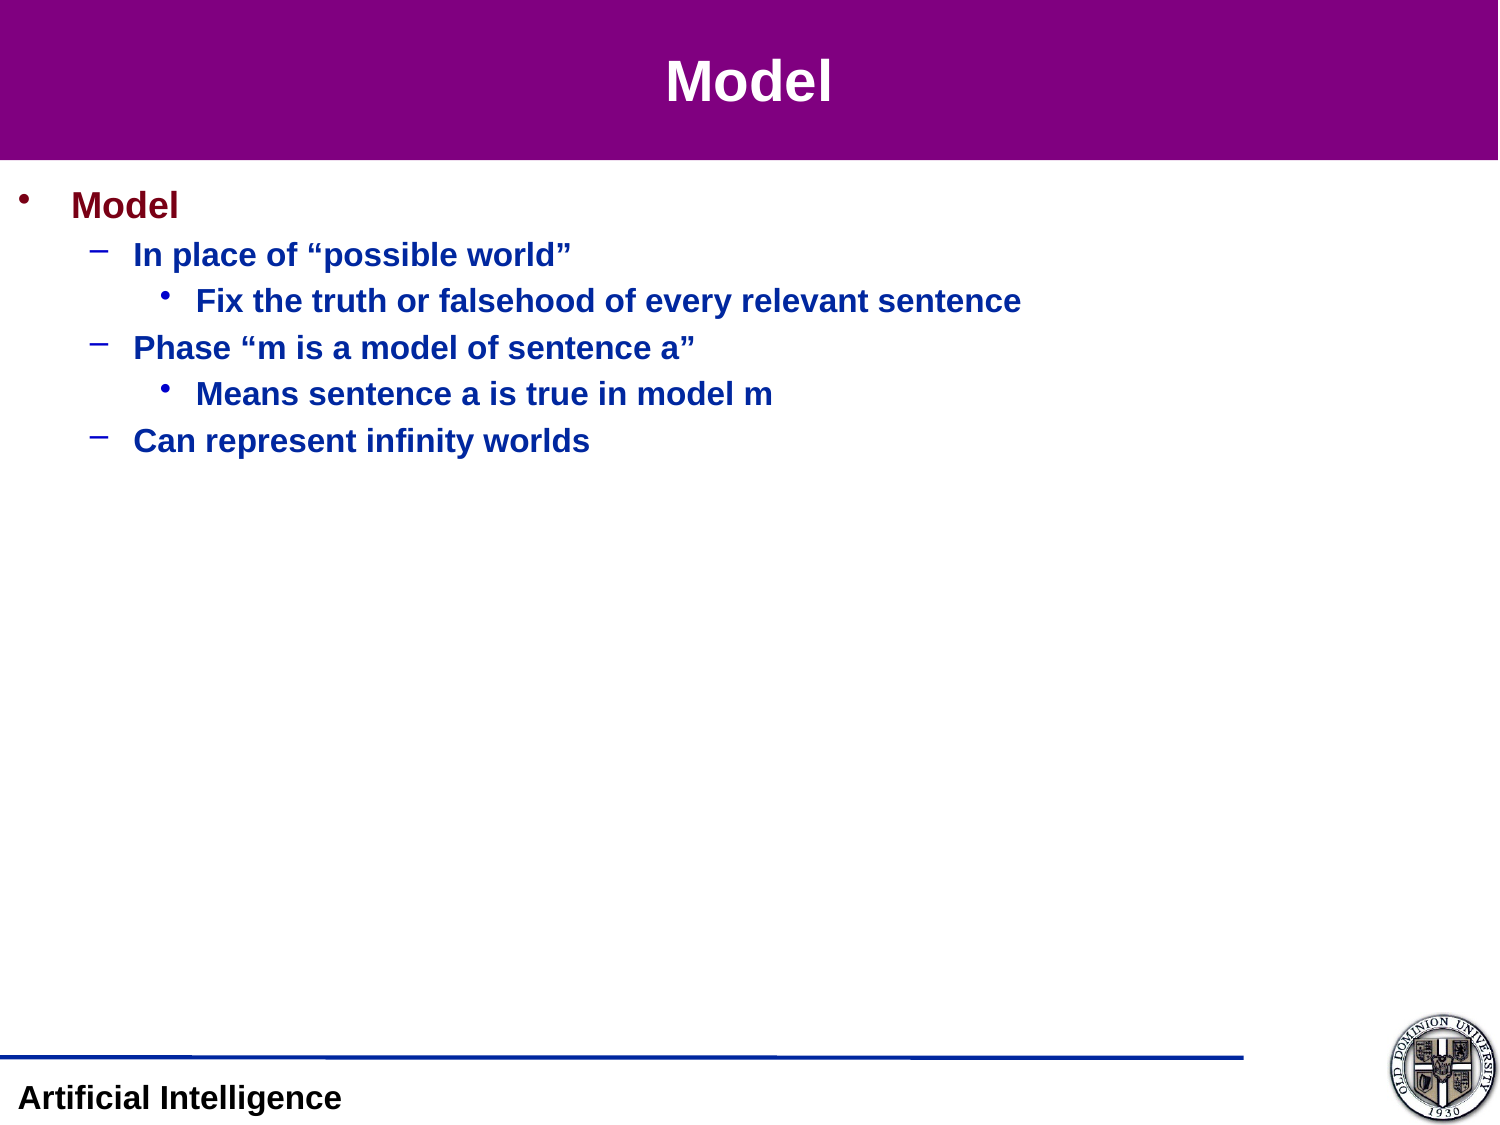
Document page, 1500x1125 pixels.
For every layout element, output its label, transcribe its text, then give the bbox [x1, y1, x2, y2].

picture [1387, 1012, 1500, 1125]
title Model [3, 1, 1496, 155]
list Model In place of “possible world” Fix the truth or falsehood of every relevant sentence Phase “m is a model of sentence a” Means sentence a is true in model m Can represent infinity worlds [3, 173, 1498, 1026]
